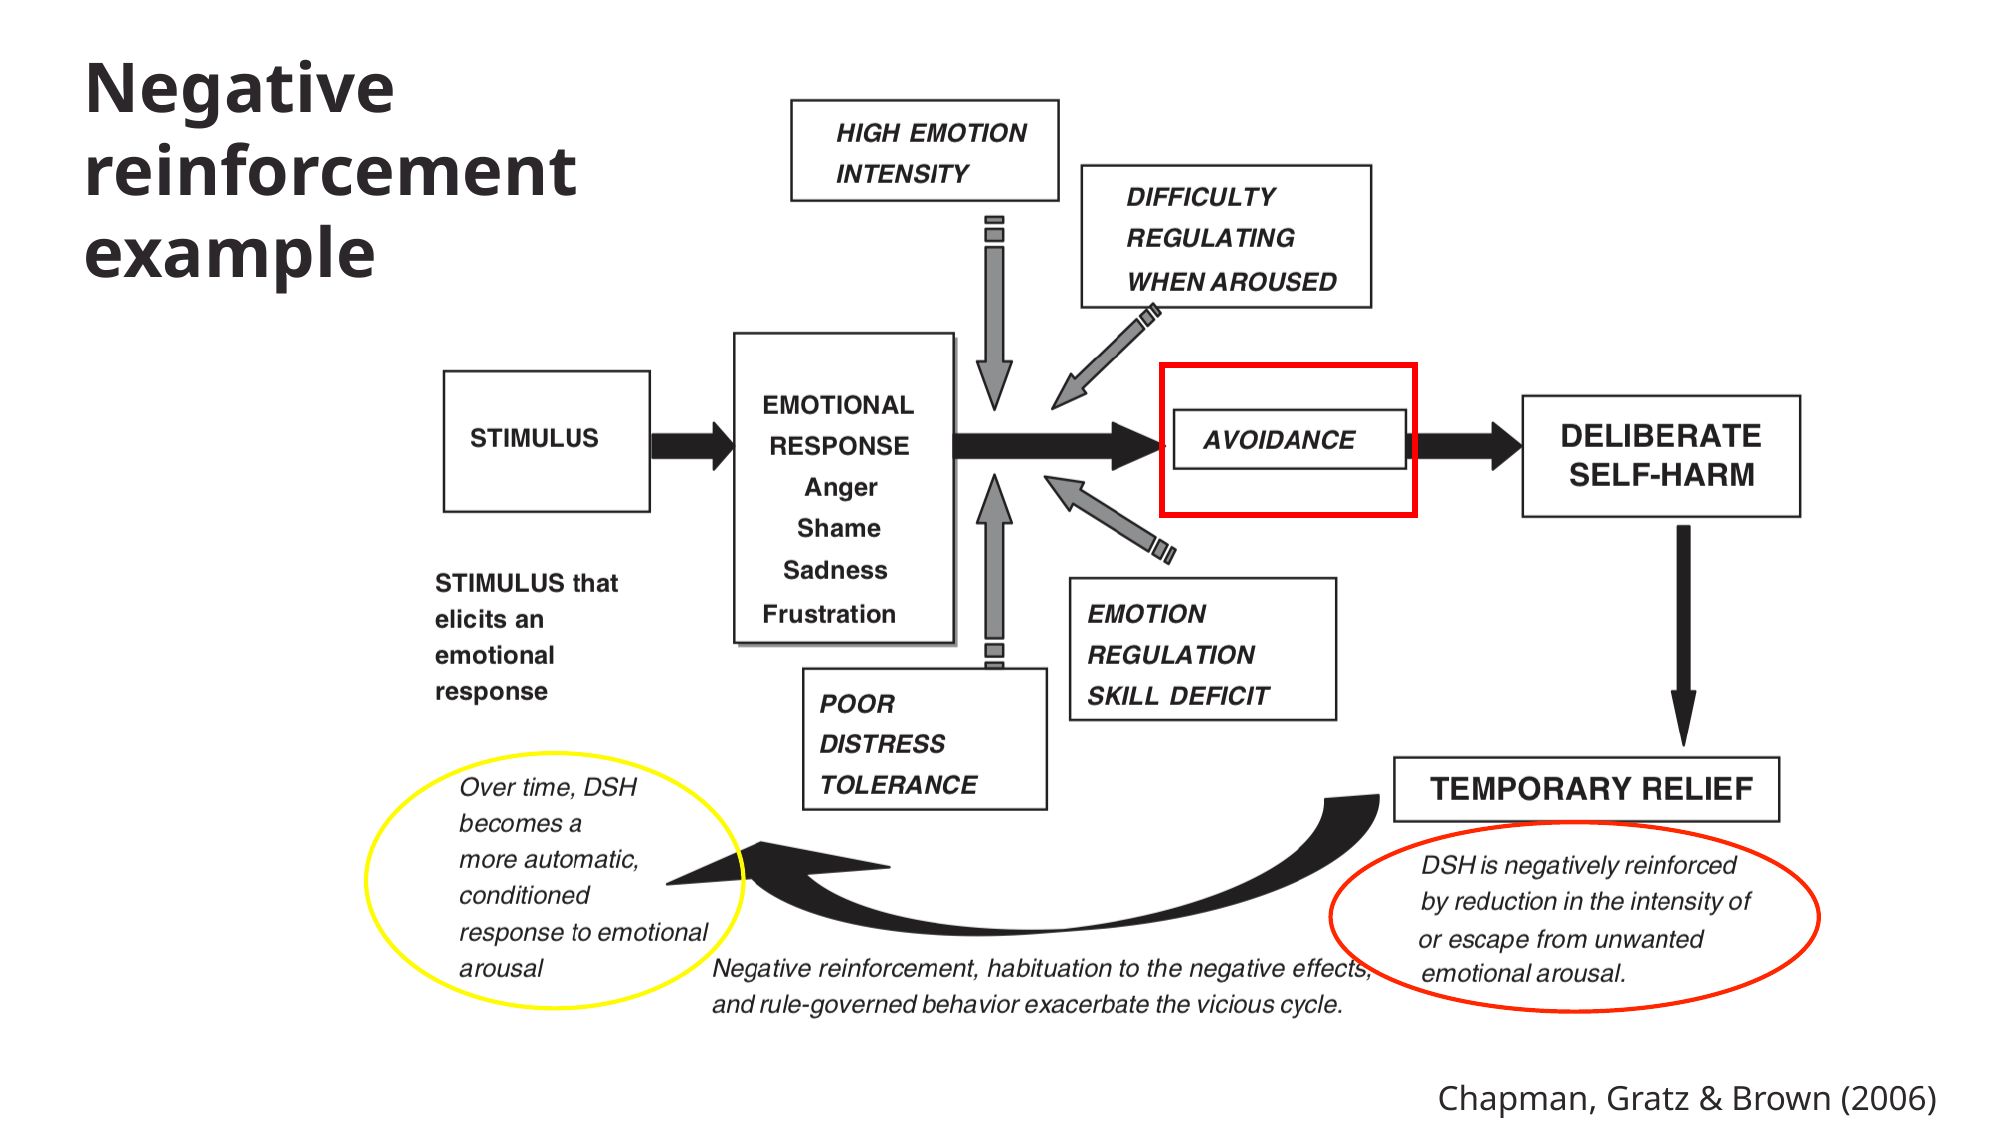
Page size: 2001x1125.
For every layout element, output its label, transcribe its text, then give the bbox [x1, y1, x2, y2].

text_box [366, 813, 394, 948]
picture [394, 85, 1841, 1040]
text_box Chapman, Gratz & Brown (2006) [1430, 1069, 2000, 1125]
text_box Negative reinforcement example [76, 36, 594, 299]
